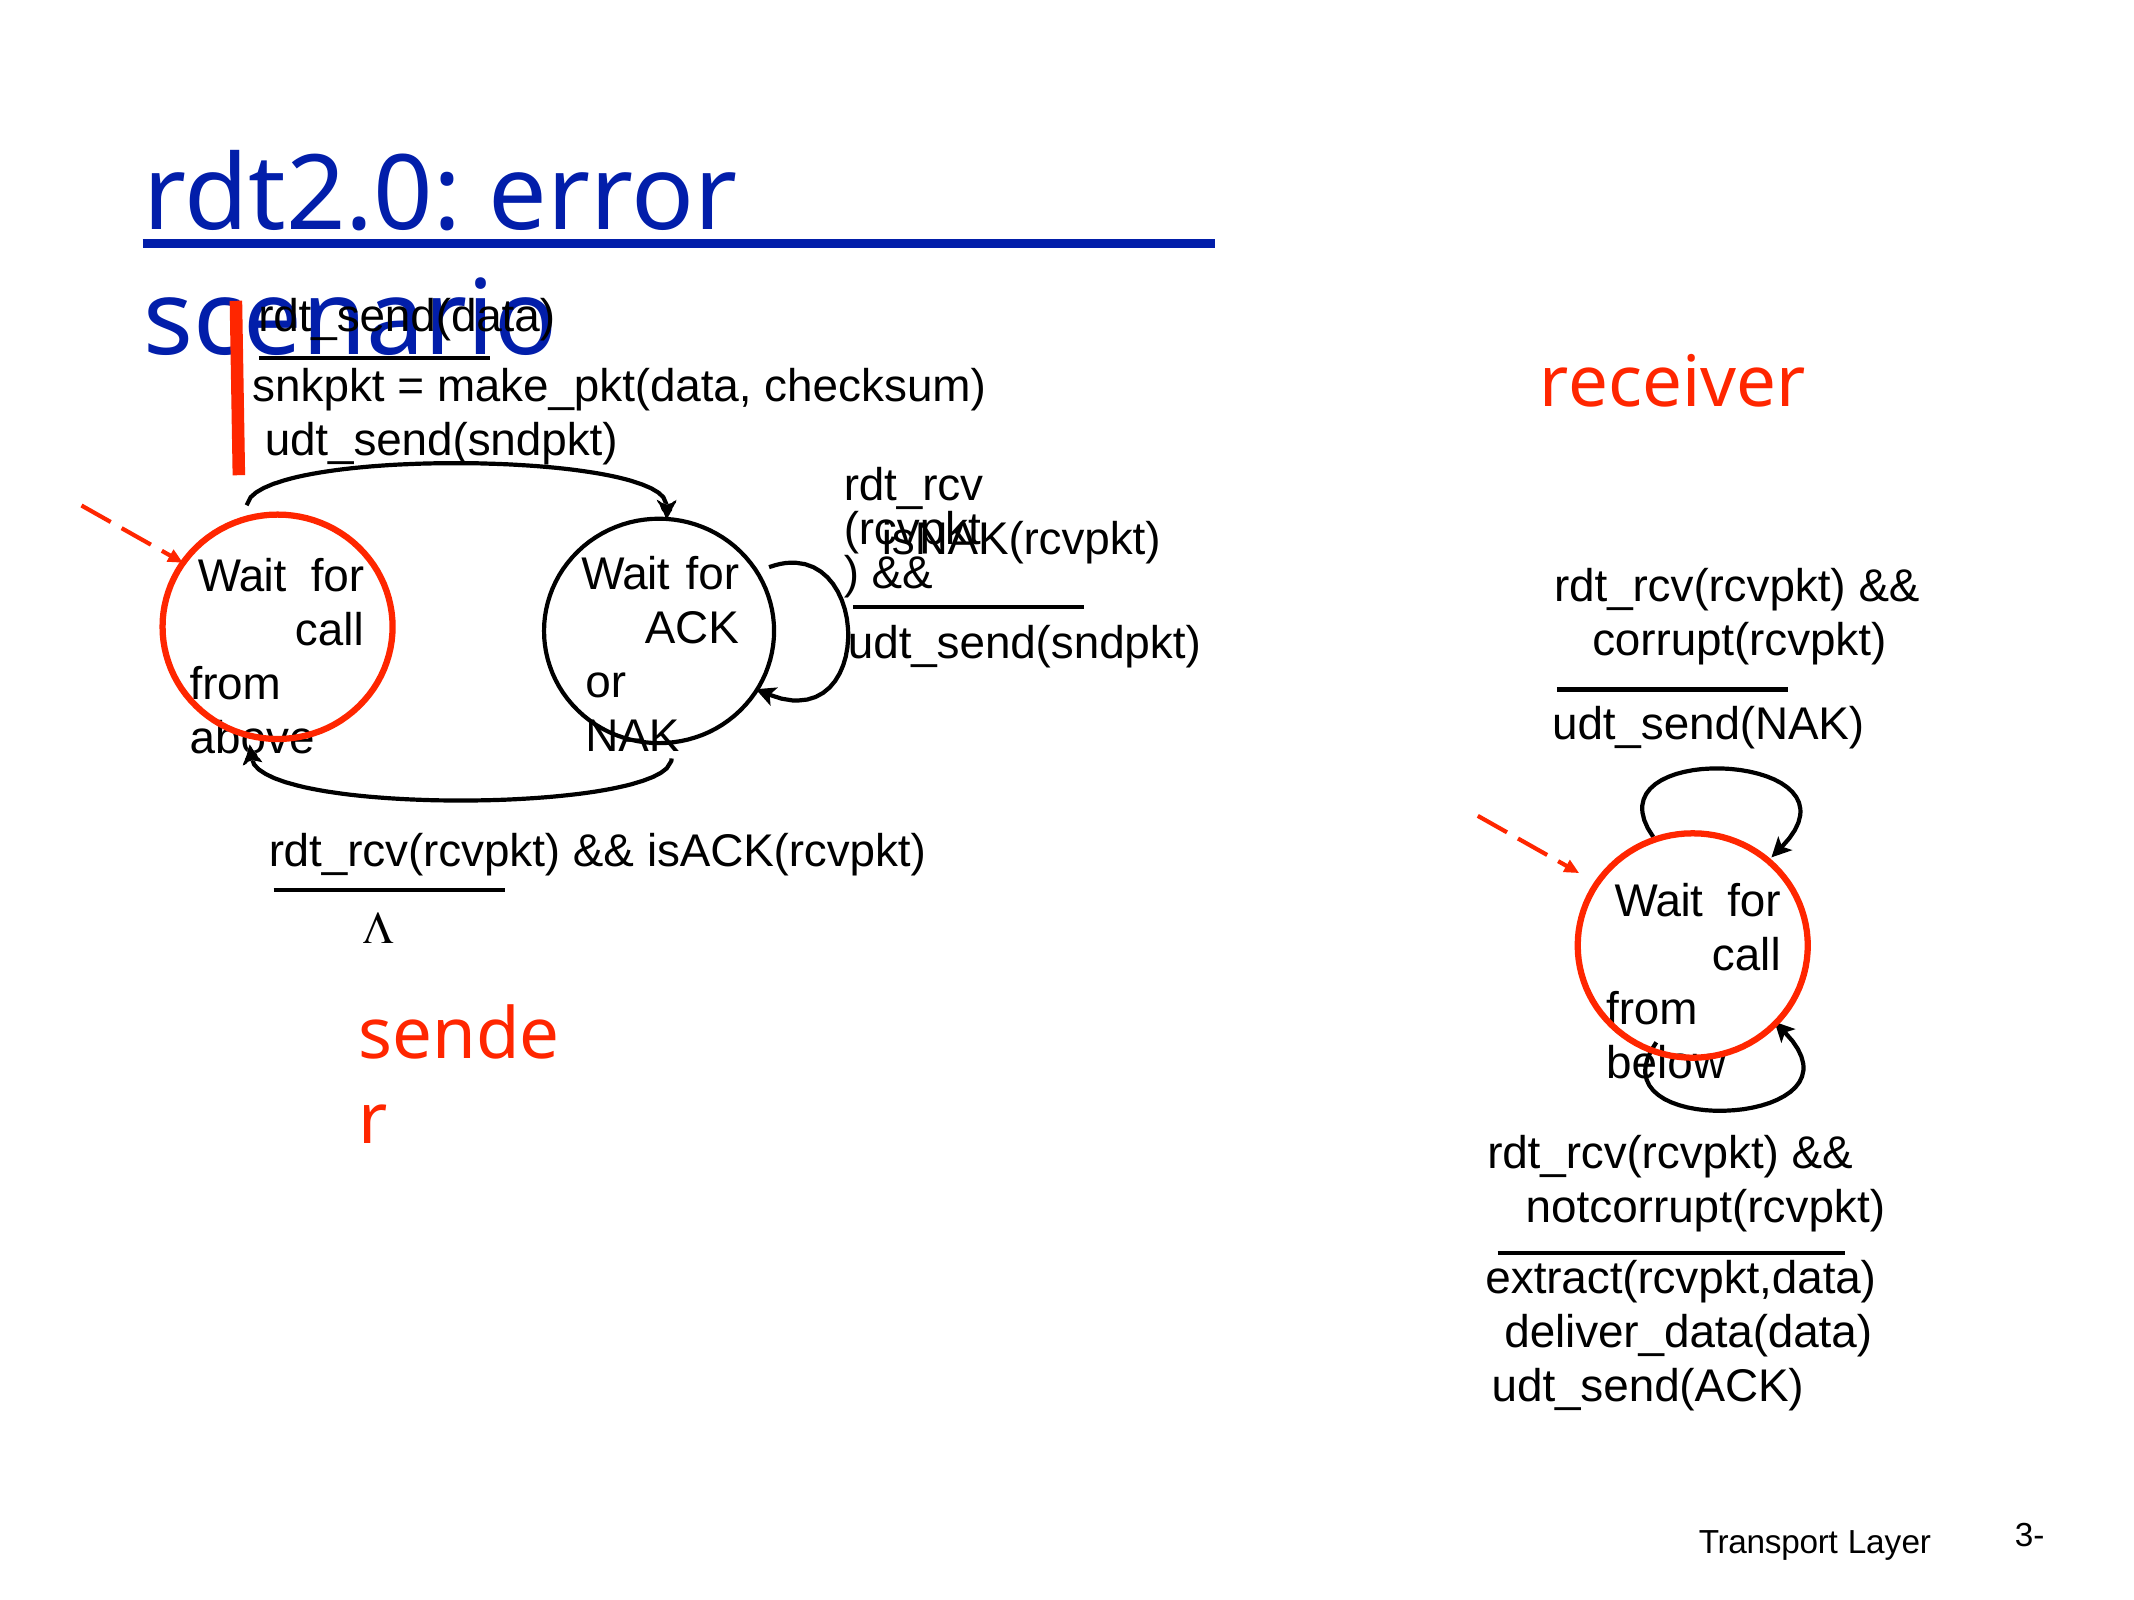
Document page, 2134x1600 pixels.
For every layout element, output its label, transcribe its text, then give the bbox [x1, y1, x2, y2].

text_box rdt_rcv(rcvpkt) && isACK(rcvpkt) [266, 818, 931, 876]
text_box snkpkt = make_pkt(data, checksum) udt_send(sndpkt) rdt_rcv(rcvpkt) && [249, 352, 1213, 598]
text_box [757, 687, 778, 706]
text_box rdt_rcv(rcvpkt) && corrupt(rcvpkt) [1552, 552, 1923, 665]
text_box  sender [356, 873, 586, 1158]
text_box [767, 598, 845, 701]
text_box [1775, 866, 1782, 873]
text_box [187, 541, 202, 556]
text_box [1562, 859, 1579, 873]
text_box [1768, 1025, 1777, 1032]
text_box [1642, 768, 1801, 848]
text_box receiver [1537, 333, 1817, 421]
text_box [544, 550, 579, 712]
slide_number Transport Layer [1696, 1520, 1938, 1600]
text_box Wait for ACK or NAK [579, 539, 740, 761]
text_box [740, 551, 775, 711]
text_box [166, 549, 183, 563]
text_box [242, 744, 263, 766]
text_box [162, 514, 393, 740]
text_box Wait for call from above [187, 698, 365, 763]
text_box [593, 518, 725, 539]
text_box [1771, 836, 1793, 858]
text_box rdt_send(data) [256, 283, 559, 341]
text_box isNAK(rcvpkt) [879, 506, 1165, 564]
text_box [1577, 833, 1808, 1058]
text_box Wait for call from below [1604, 1018, 1650, 1088]
text_box udt_send(NAK) [1549, 691, 1868, 749]
text_box [1645, 1031, 1804, 1111]
text_box [1775, 1022, 1796, 1044]
footer 3- [2012, 1514, 2047, 1600]
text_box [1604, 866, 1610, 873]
text_box udt_send(sndpkt) [845, 610, 1205, 668]
text_box [255, 757, 672, 801]
text_box rdt_rcv(rcvpkt) && notcorrupt(rcvpkt) extract(rcvpkt,data) deliver_data(data) udt_send(ACK) [1485, 1118, 1887, 1411]
title rdt2.0: error scenario [141, 122, 1218, 393]
